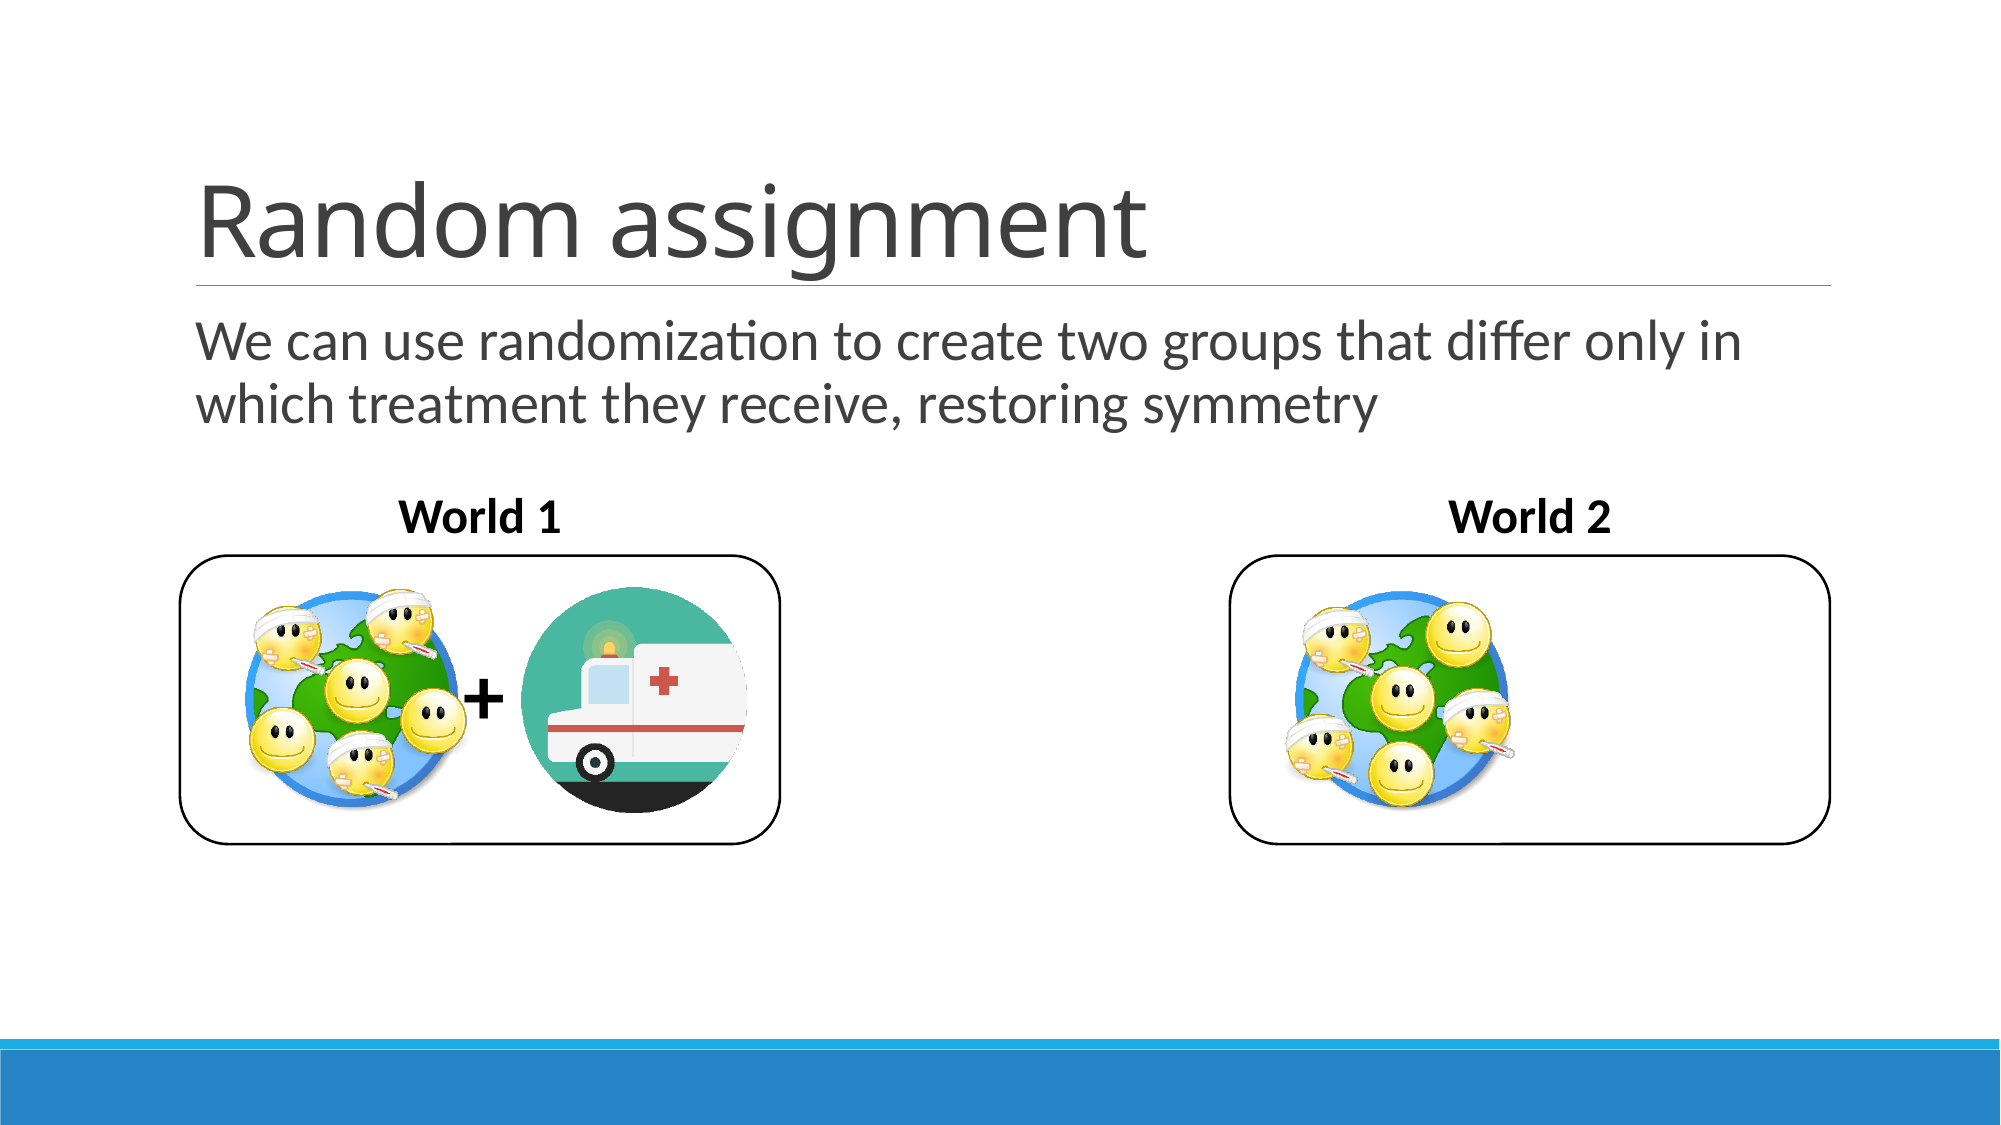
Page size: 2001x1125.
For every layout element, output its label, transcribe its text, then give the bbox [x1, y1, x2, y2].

text_box [178, 554, 782, 846]
text_box [1228, 554, 1832, 846]
text_box World 2 [1229, 476, 1830, 552]
picture [237, 584, 472, 813]
picture [1282, 586, 1516, 813]
title Random assignment [180, 47, 1830, 285]
text_box World 1 [179, 476, 780, 552]
picture [520, 586, 747, 813]
list We can use randomization to create two groups that differ only in which treatment they receive, restoring symmetry [180, 302, 1830, 459]
